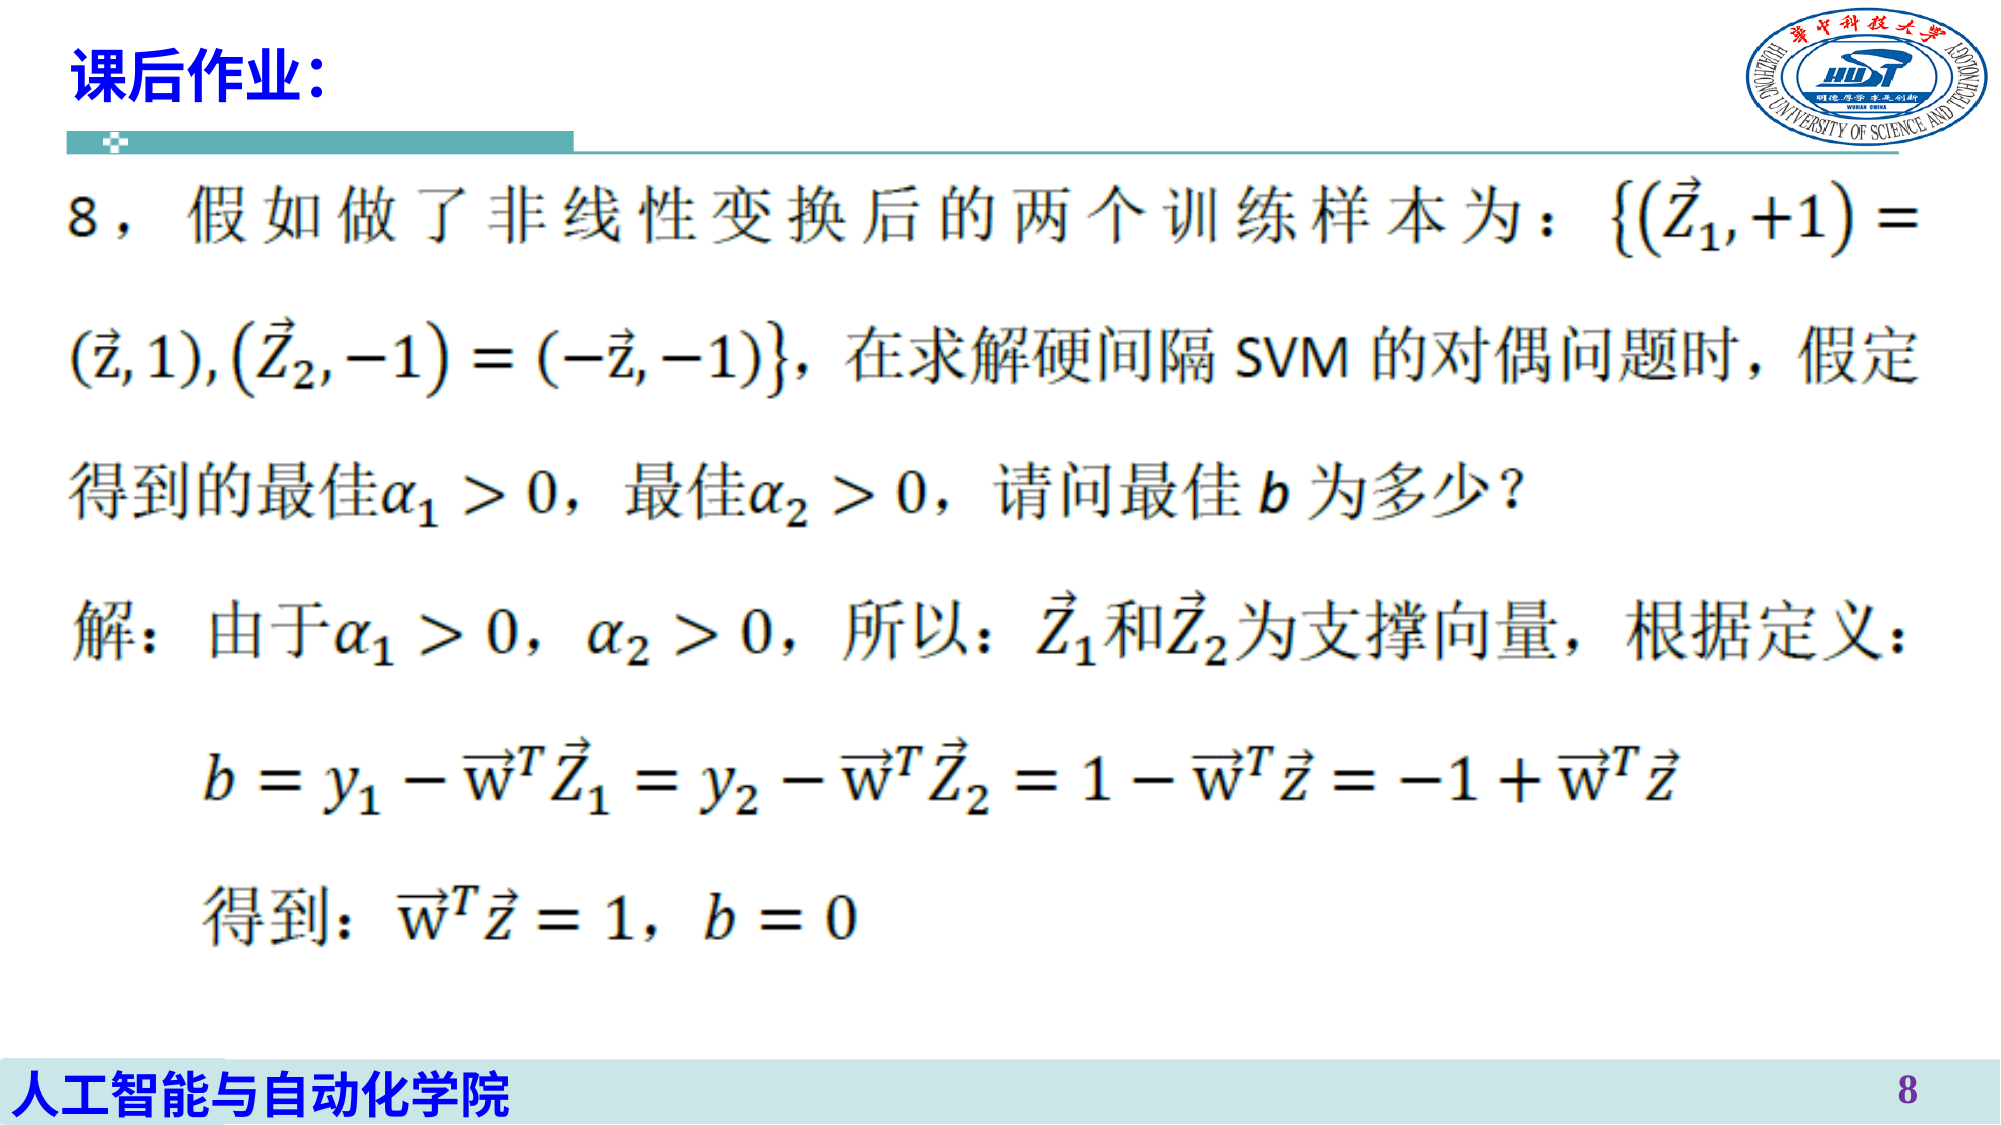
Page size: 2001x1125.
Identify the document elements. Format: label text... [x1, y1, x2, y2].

picture [1742, 7, 1993, 148]
text_box 人工智能与自动化学院 [0, 1055, 835, 1125]
picture [3, 1058, 225, 1125]
picture [44, 166, 1956, 537]
picture [103, 132, 128, 153]
slide_number 8 [1816, 1054, 2000, 1114]
picture [54, 588, 1935, 962]
text_box 课后作业： [55, 31, 1852, 117]
